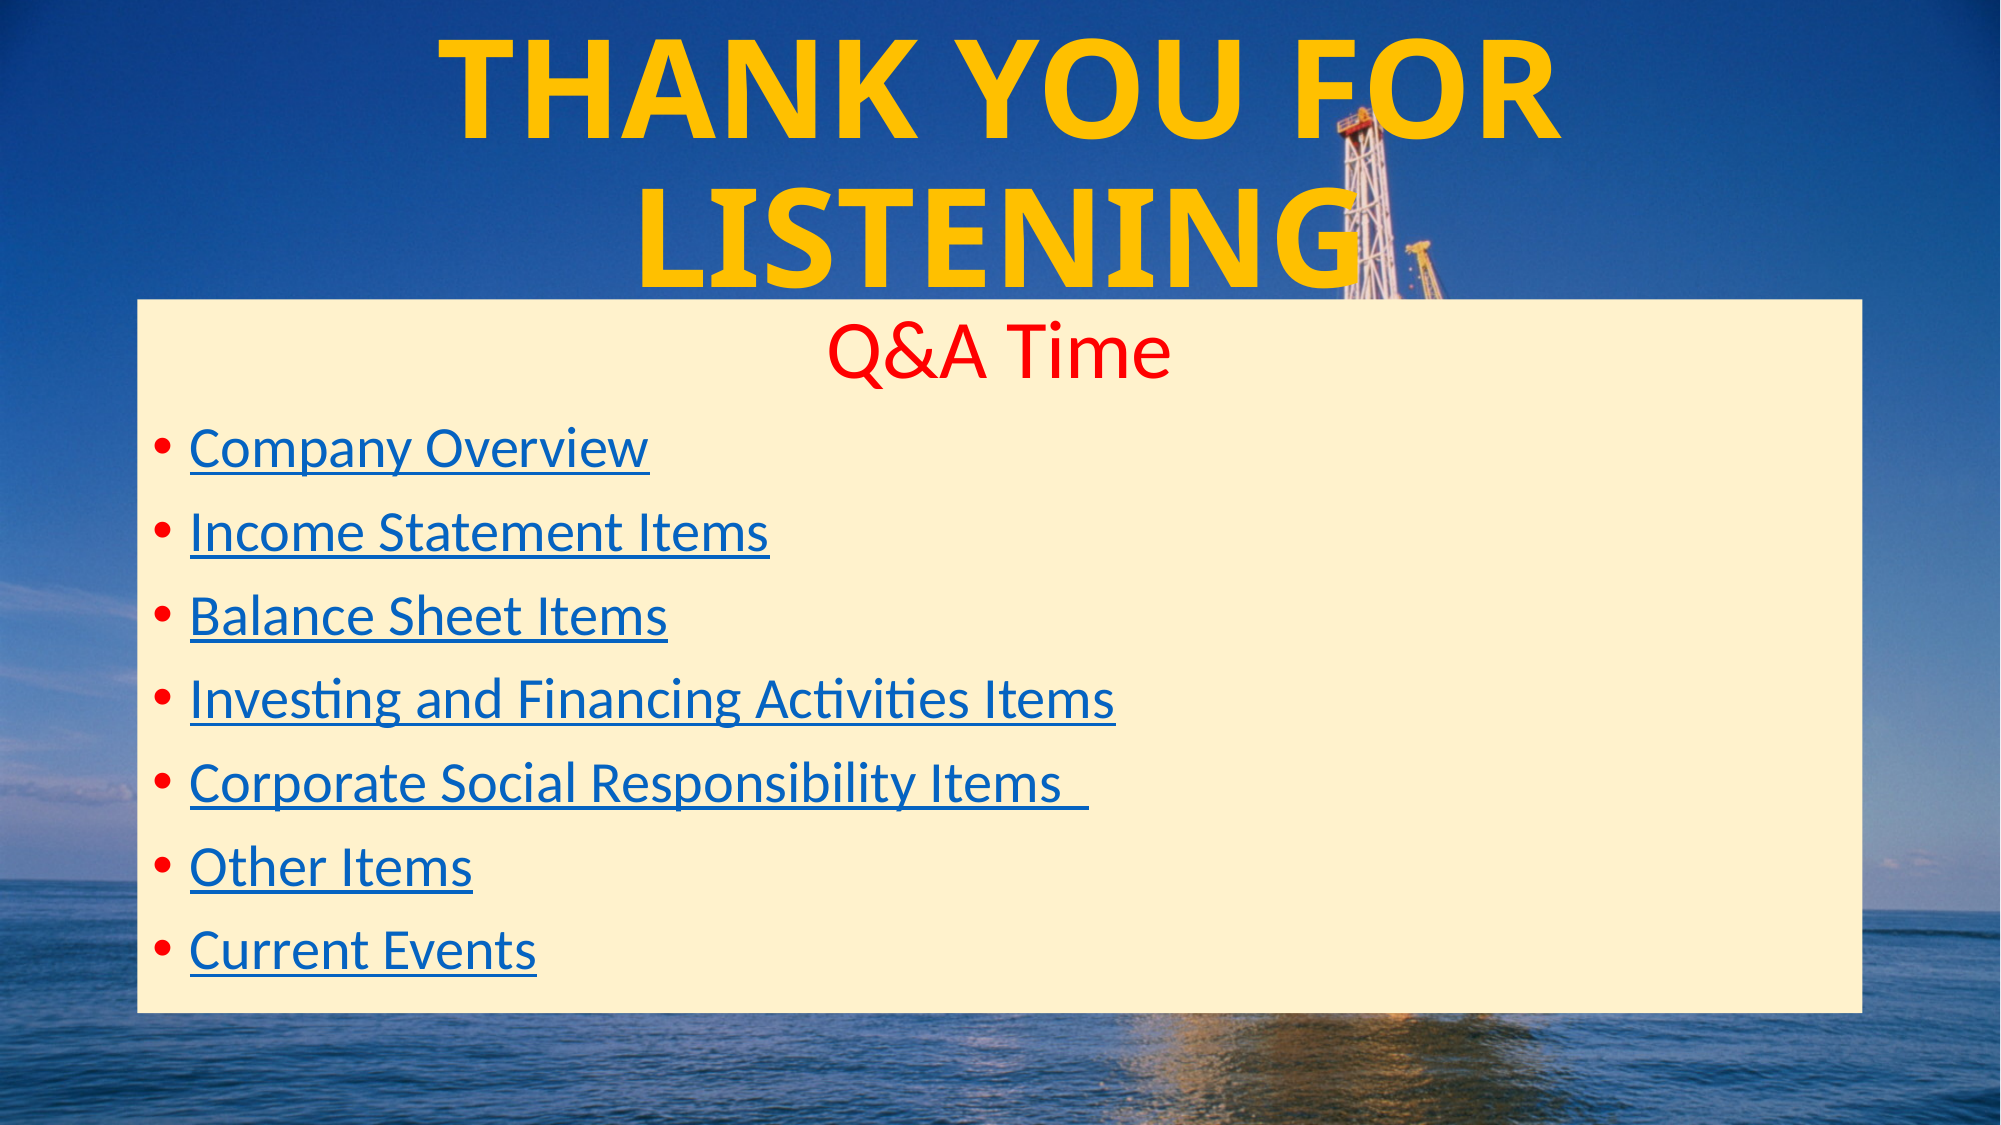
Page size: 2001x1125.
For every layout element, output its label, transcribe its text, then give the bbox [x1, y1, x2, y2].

picture [0, 0, 2001, 1125]
list Q&A Time Company Overview Income Statement Items Balance Sheet Items Investing and Financing Activities Items Corporate Social Responsibility Items Other Items Current Events [137, 299, 1863, 1014]
title THANK YOU FOR LISTENING [137, 59, 1863, 278]
